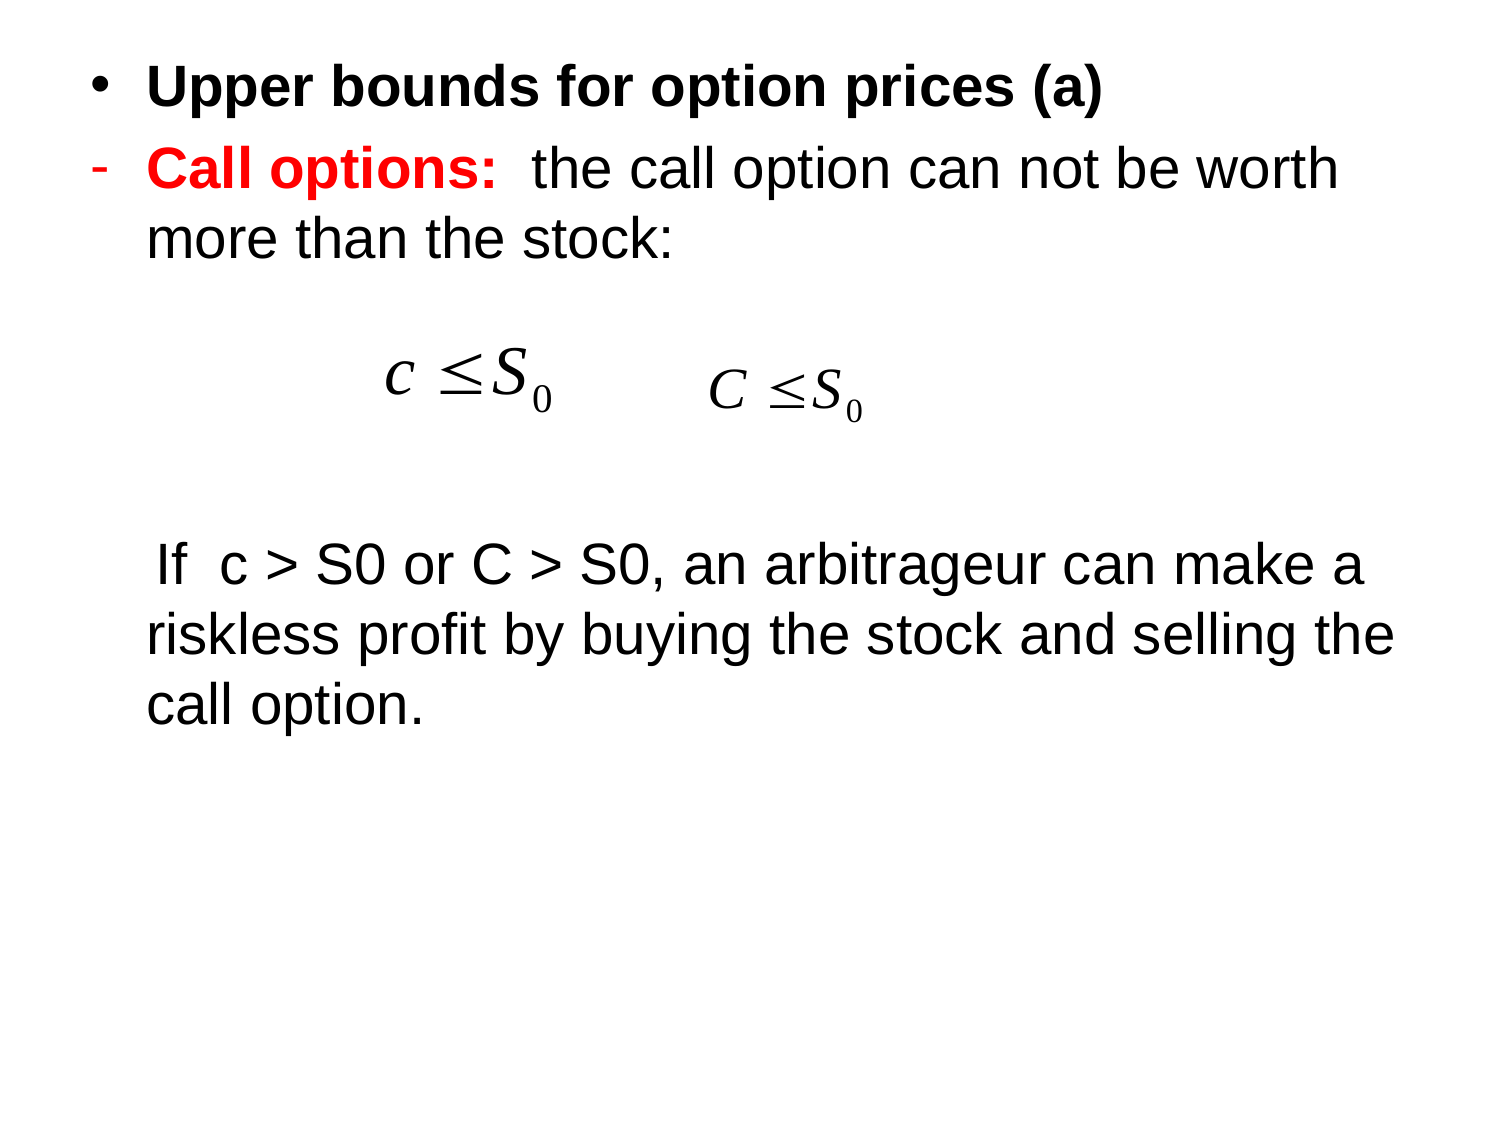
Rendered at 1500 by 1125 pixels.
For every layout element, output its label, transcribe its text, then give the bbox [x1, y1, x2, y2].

list Upper bounds for option prices (a) Call options: the call option can not be worth more than the stock: If c > S0 or C > S0, an arbitrageur can make a riskless profit by buying the stock and selling the call option. [74, 40, 1426, 996]
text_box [699, 349, 872, 438]
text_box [374, 324, 563, 430]
